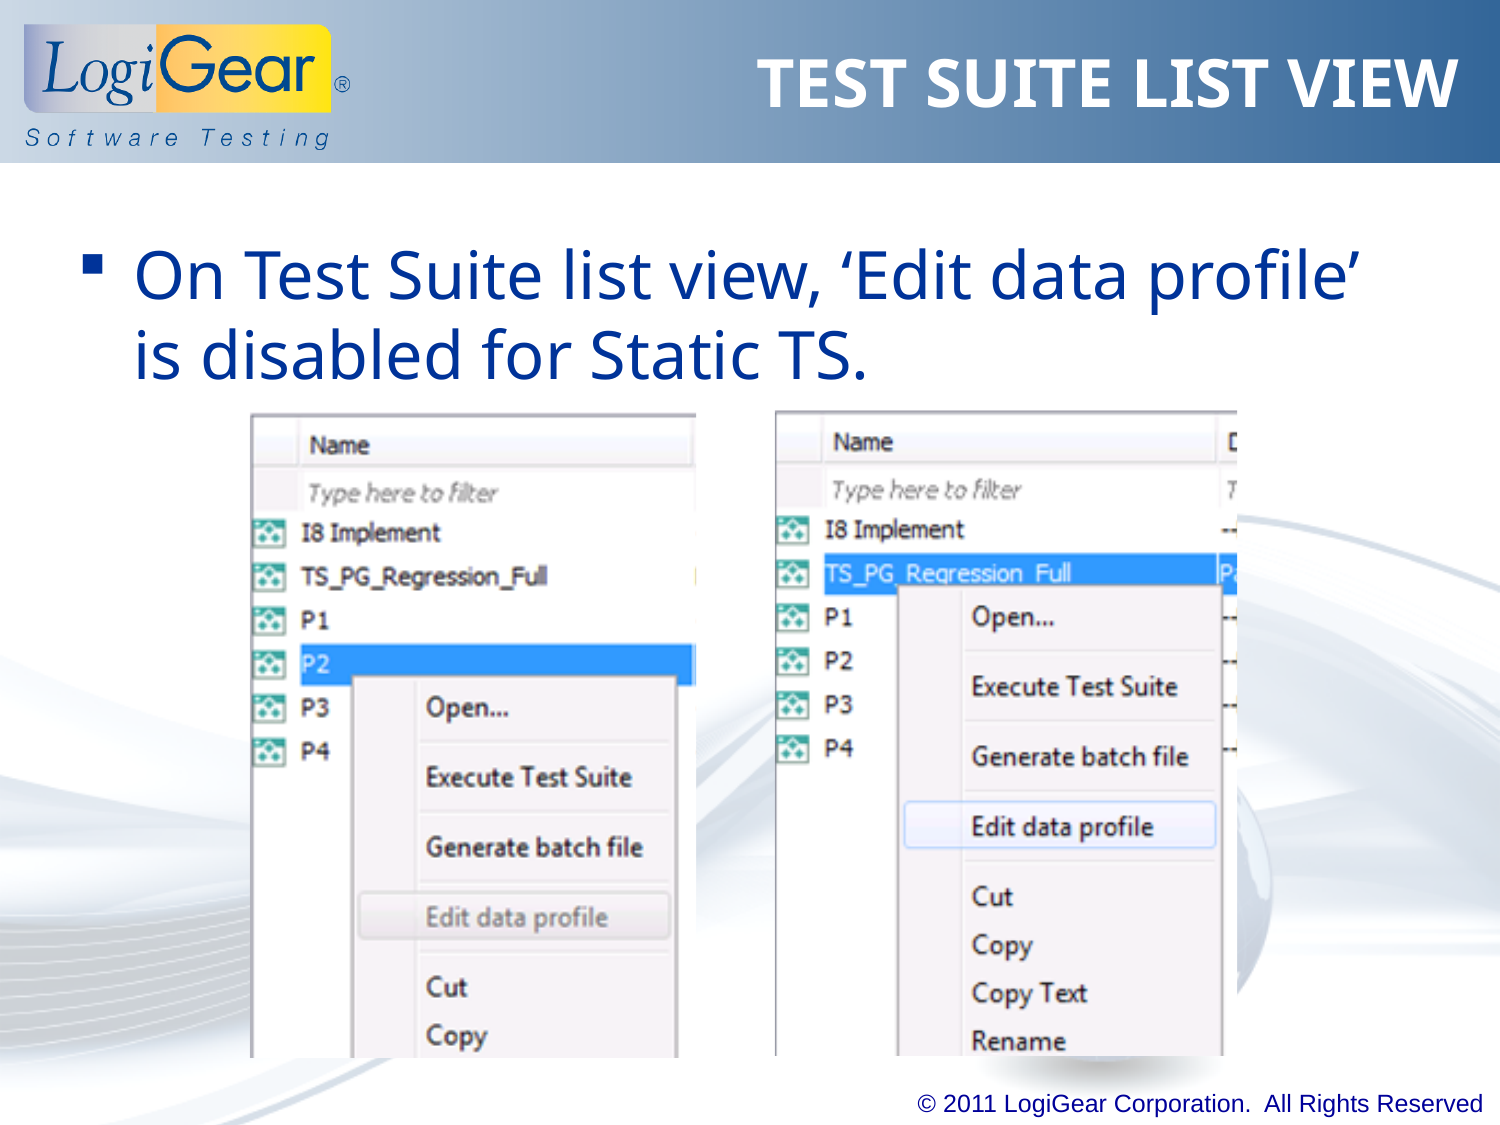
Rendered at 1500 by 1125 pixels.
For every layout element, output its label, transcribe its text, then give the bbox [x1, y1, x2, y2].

picture [249, 412, 697, 1058]
text_box On Test Suite list view, ‘Edit data profile’ is disabled for Static TS. [62, 224, 1438, 1005]
title TEST SUITE LIST VIEW [362, 24, 1476, 138]
picture [774, 410, 1238, 1056]
picture [24, 24, 350, 150]
